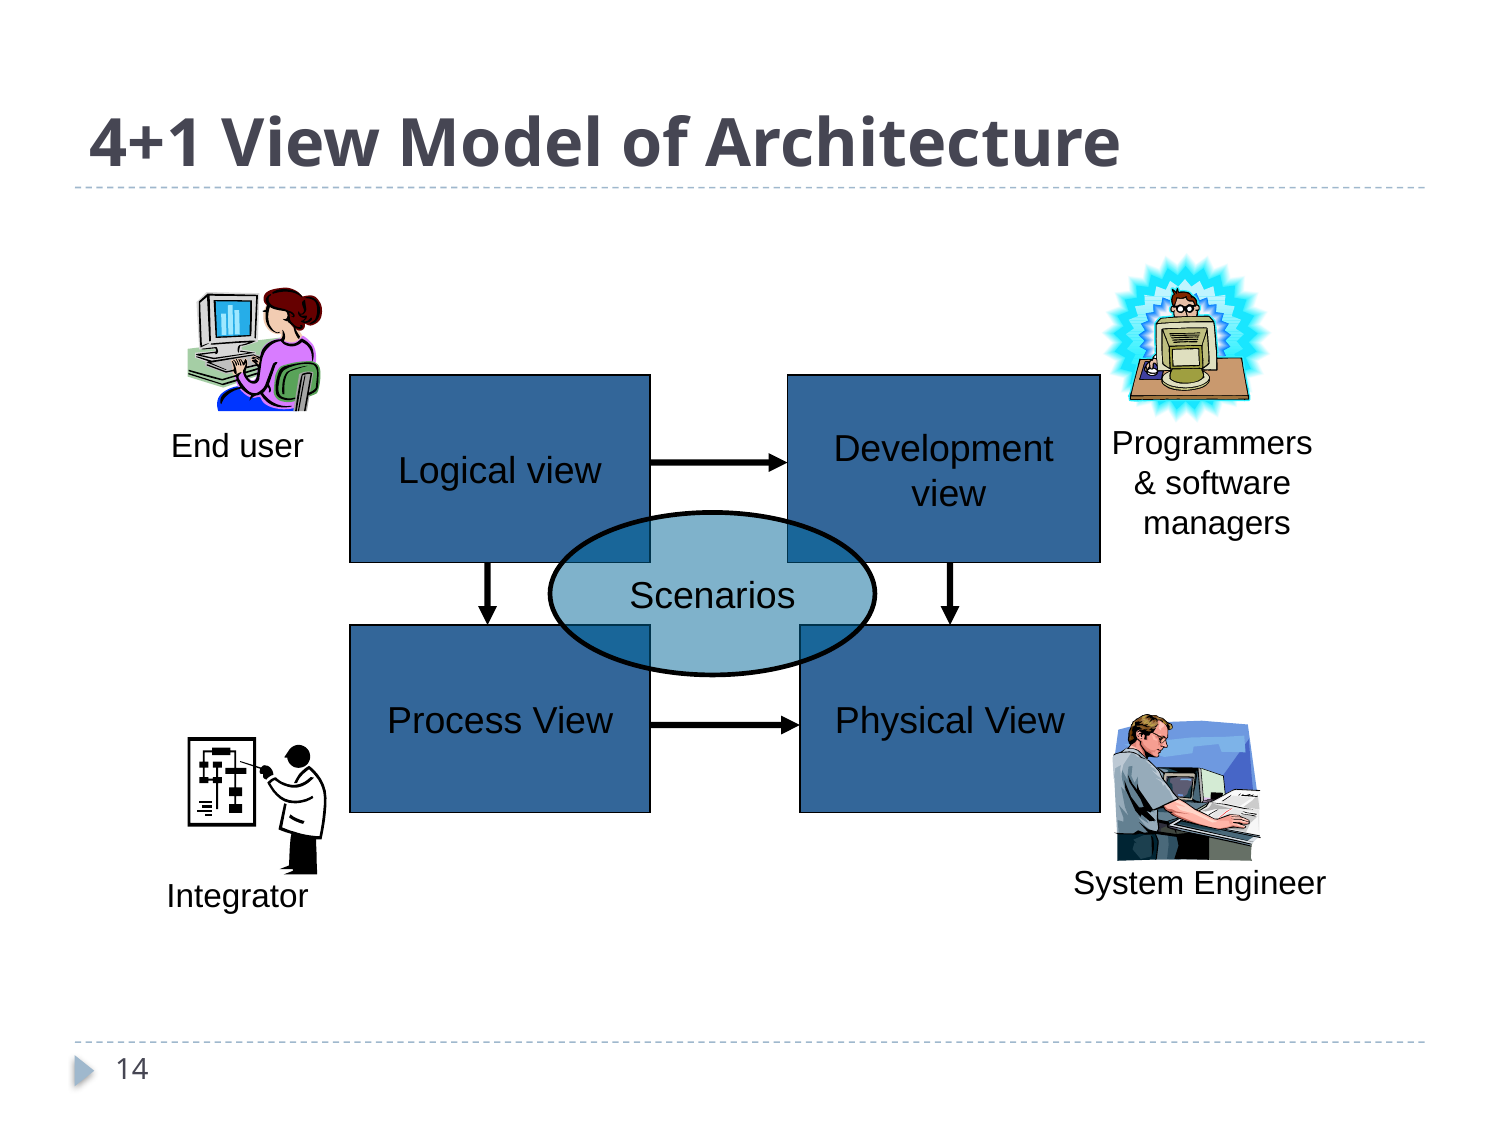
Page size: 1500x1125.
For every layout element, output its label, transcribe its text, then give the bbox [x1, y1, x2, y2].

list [187, 287, 323, 413]
title 4+1 View Model of Architecture [75, 37, 1425, 188]
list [1099, 249, 1276, 426]
text_box Process View [349, 624, 650, 813]
picture [187, 736, 328, 875]
text_box System Engineer [1087, 799, 1313, 963]
picture [1112, 712, 1263, 863]
text_box Logical view [349, 375, 650, 563]
text_box [649, 718, 800, 732]
text_box [943, 562, 957, 625]
text_box [481, 562, 494, 625]
slide_number 14 [100, 1042, 426, 1103]
text_box Physical View [799, 624, 1100, 813]
text_box Development view [787, 375, 1099, 563]
text_box Integrator [124, 812, 350, 975]
text_box [649, 456, 788, 469]
text_box Scenarios [549, 512, 875, 675]
text_box Programmers & software managers [1099, 399, 1325, 563]
text_box End user [124, 362, 350, 525]
